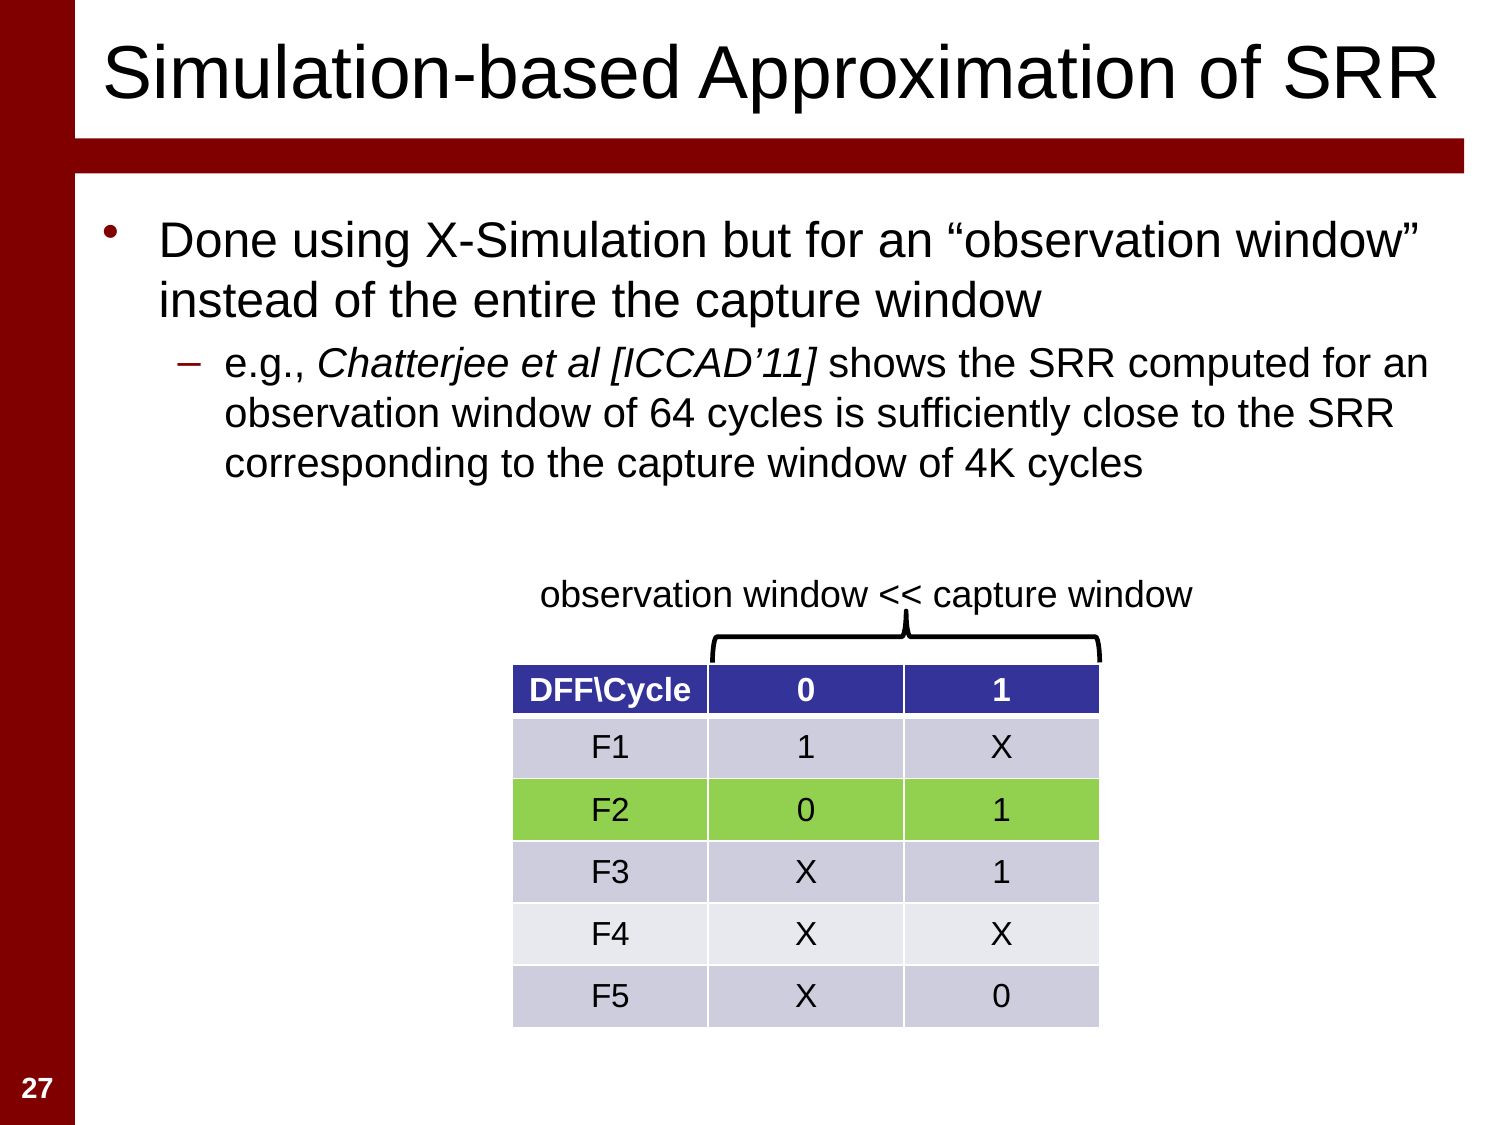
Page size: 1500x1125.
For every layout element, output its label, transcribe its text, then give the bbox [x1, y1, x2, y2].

table_cell X [709, 904, 903, 964]
table_header DFF\Cycle [513, 665, 707, 713]
table_header 1 [905, 665, 1099, 713]
table_cell F5 [513, 966, 707, 1027]
table_cell X [905, 904, 1099, 964]
table_cell 0 [905, 966, 1099, 1027]
table_cell F4 [513, 904, 707, 964]
table_cell F3 [513, 842, 707, 902]
table_cell F1 [513, 719, 707, 778]
title Simulation-based Approximation of SRR [87, 0, 1463, 151]
table_cell 1 [905, 779, 1099, 840]
text_box [711, 623, 1101, 663]
list Done using X-Simulation but for an “observation window” instead of the entire the capture window e.g., Chatterjee et al [ICCAD’11] shows the SRR computed for an observation window of 64 cycles is sufficiently close to the SRR corresponding to the capture window of 4K cycles [87, 199, 1463, 1076]
table_cell 1 [709, 719, 903, 778]
table_cell F2 [513, 779, 707, 840]
table_cell X [709, 966, 903, 1027]
table_cell 0 [709, 779, 903, 840]
table_header 0 [709, 665, 903, 713]
table_cell 1 [905, 842, 1099, 902]
table_cell X [905, 719, 1099, 778]
table_cell X [709, 842, 903, 902]
text_box observation window << capture window [524, 562, 1275, 623]
